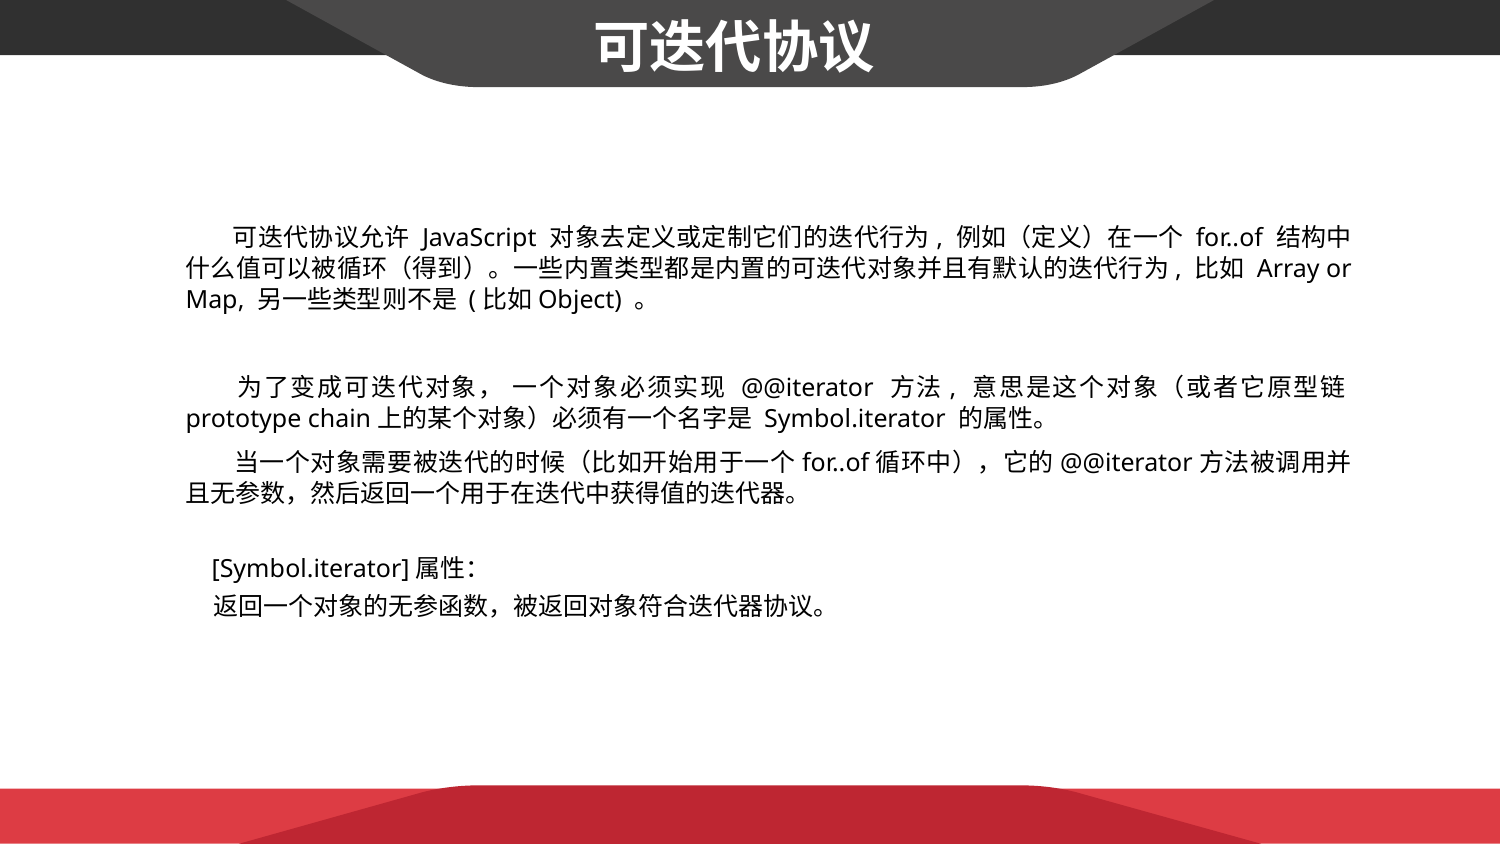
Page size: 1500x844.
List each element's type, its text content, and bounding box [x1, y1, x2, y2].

text_box [1215, 0, 1500, 56]
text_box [286, 0, 1215, 88]
text_box [0, 0, 286, 56]
text_box 可迭代协议允许 JavaScript 对象去定义或定制它们的迭代行为, 例如（定义）在一个 for..of 结构中什么值可以被循环（得到）。一些内置类型都是内置的可迭代对象并且有默认的迭代行为, 比如 Array or Map, 另一些类型则不是 (比如Object) 。 为了变成可迭代对象， 一个对象必须实现 @@iterator 方法, 意思是这个对象（或者它原型链prototype chain上的某个对象）必须有一个名字是 Symbol.iterator 的属性。 当一个对象需要被迭代的时候（比如开始用于一个for..of循环中），它的@@iterator方法被调用并且无参数，然后返回一个用于在迭代中获得值的迭代器。 [Symbol.iterator]属性： 返回一个对象的无参函数，被返回对象符合迭代器协议。 [170, 212, 1367, 665]
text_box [0, 785, 1500, 844]
